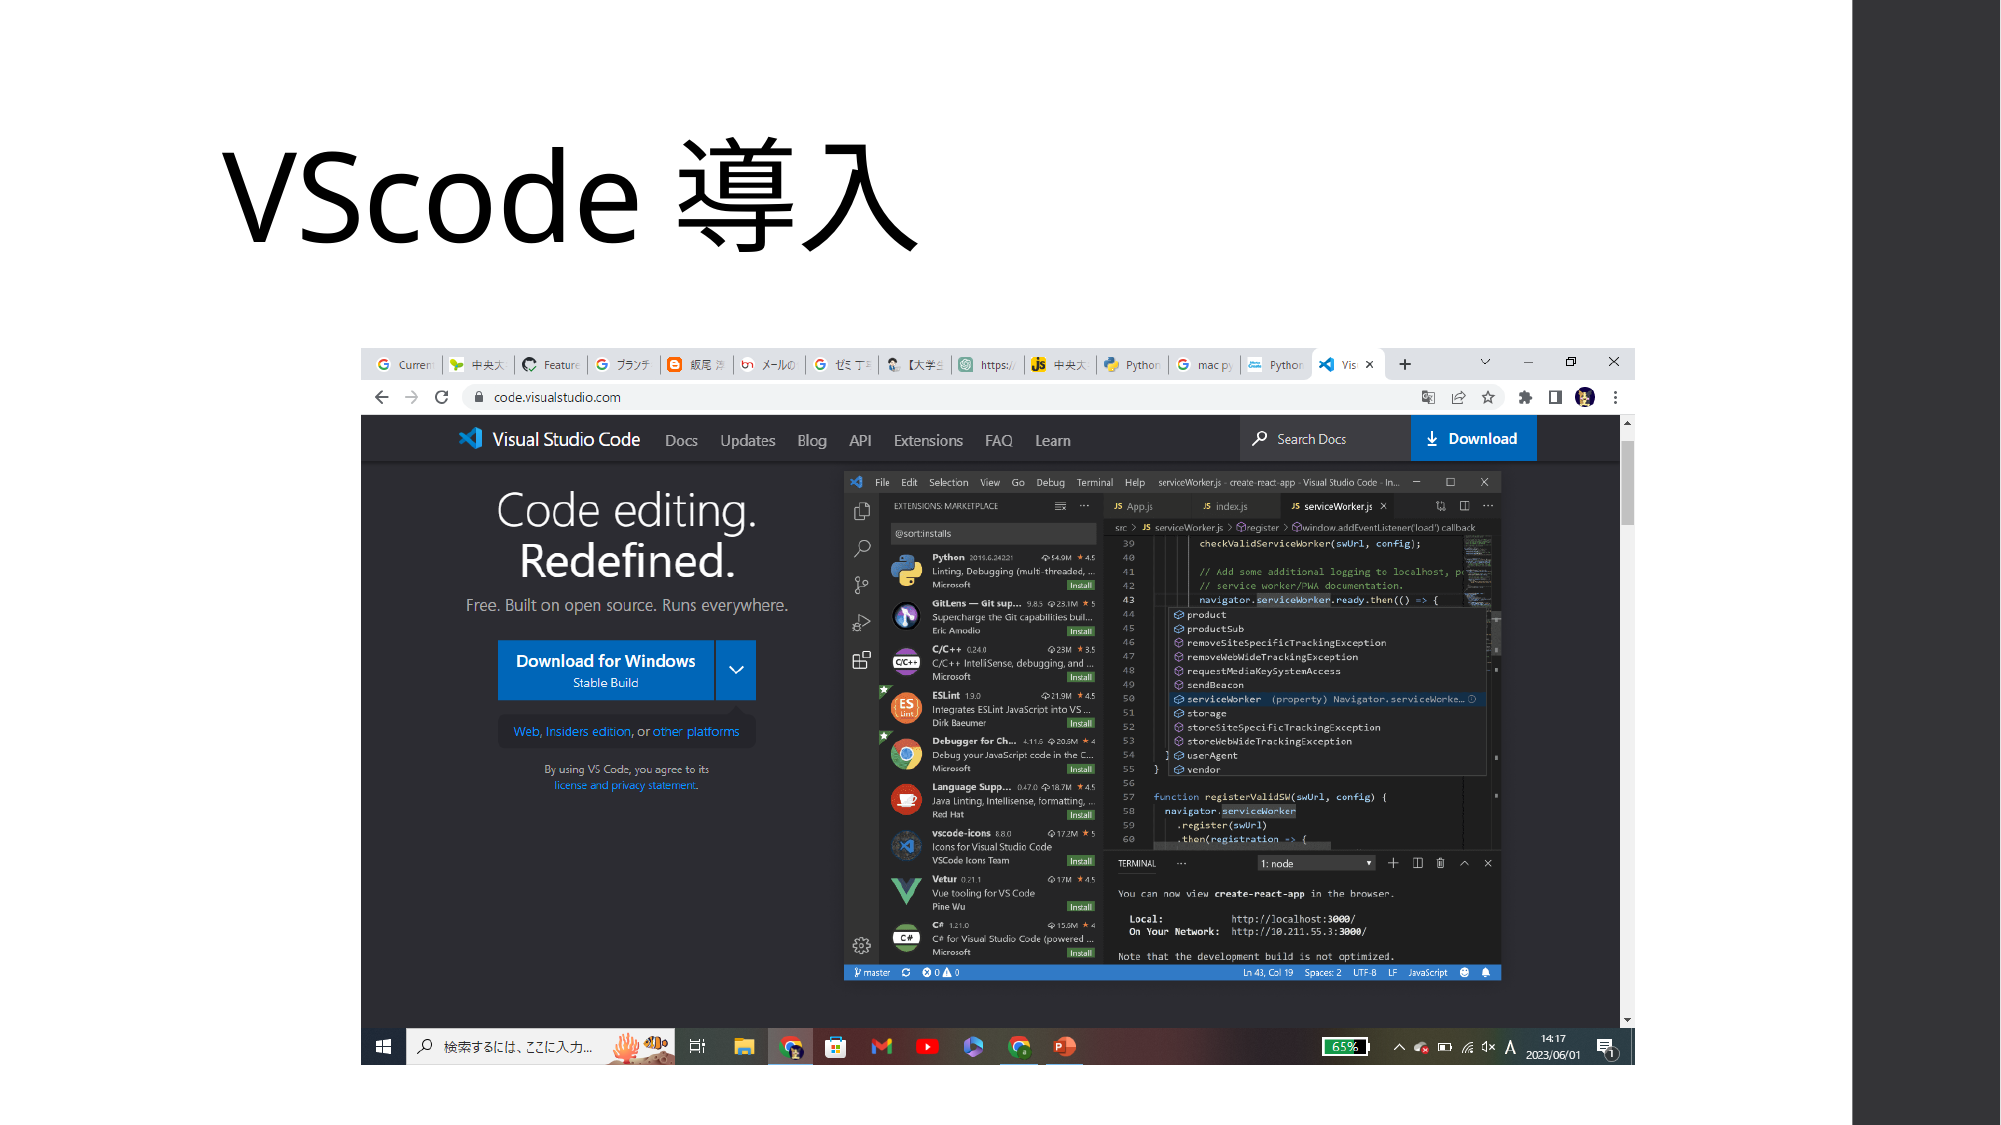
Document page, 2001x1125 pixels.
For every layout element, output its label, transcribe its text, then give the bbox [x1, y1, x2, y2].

title VScode導入 [206, 60, 1797, 278]
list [360, 348, 1635, 1066]
